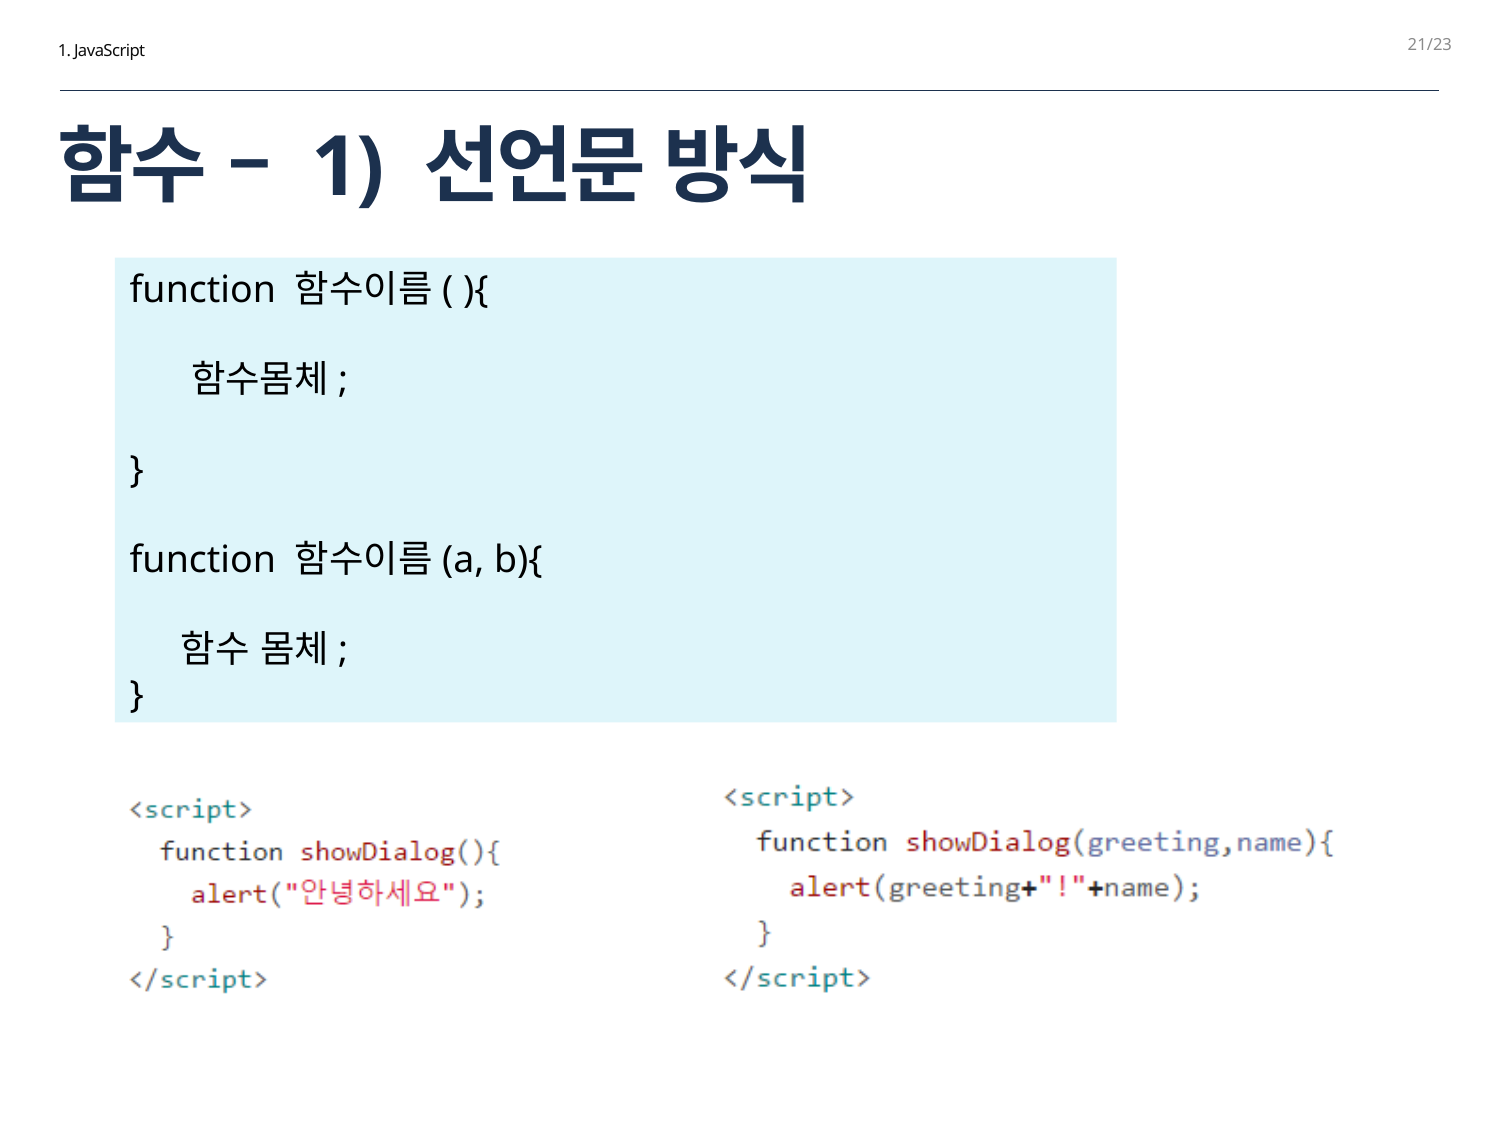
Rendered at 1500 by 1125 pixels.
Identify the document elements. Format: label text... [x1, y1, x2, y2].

text_box 1. JavaScript [43, 31, 303, 67]
picture [700, 775, 1362, 1005]
text_box function 함수이름( ){ 함수몸체; } function 함수이름(a, b){ 함수 몸체; } [114, 257, 1117, 723]
slide_number 21 [1117, 15, 1467, 75]
title 함수 – 1) 선언문 방식 [42, 114, 1190, 211]
picture [114, 788, 545, 1005]
